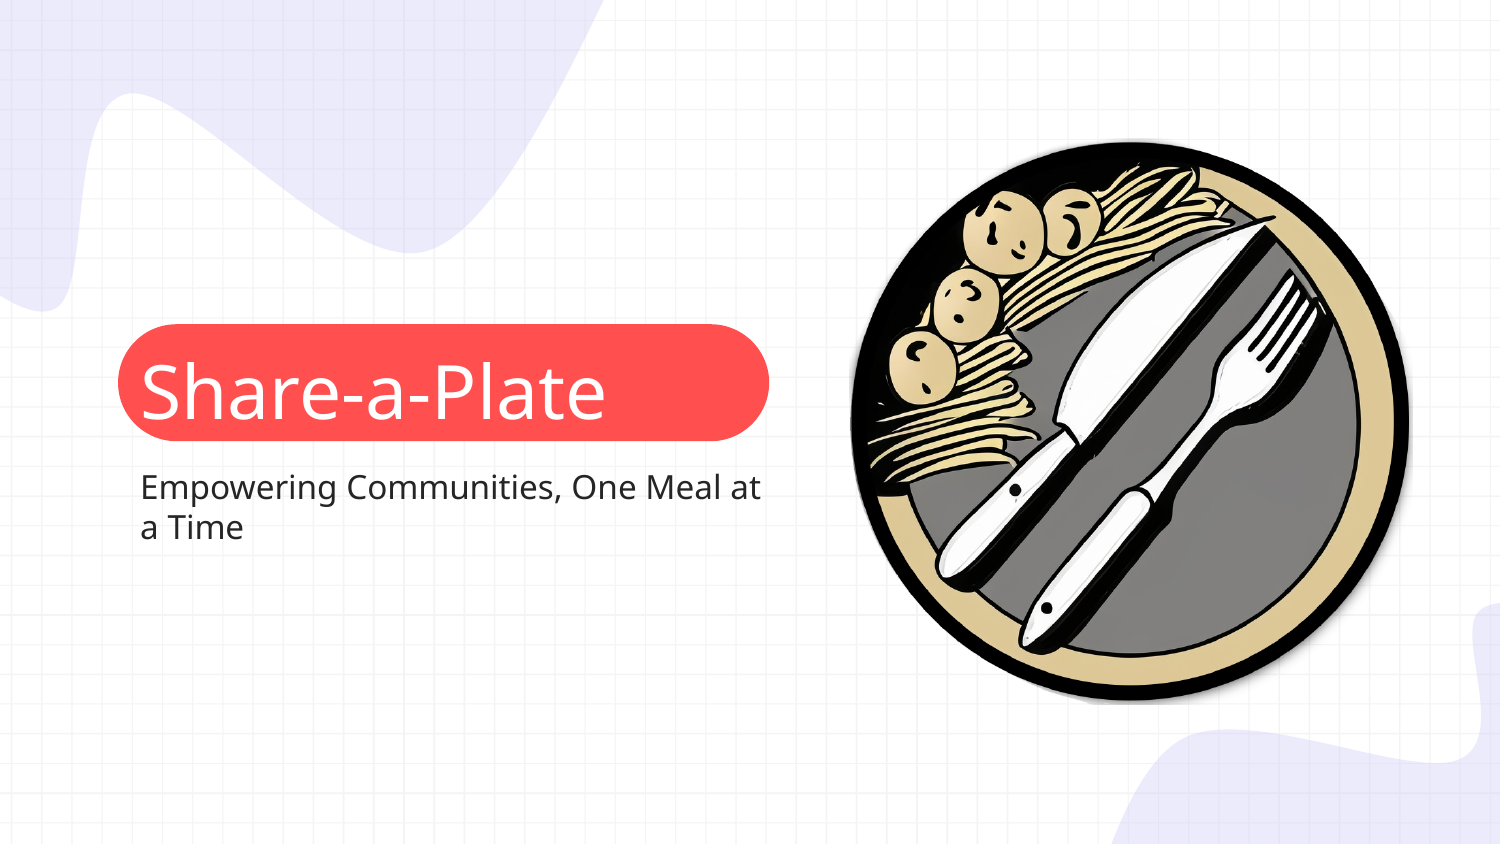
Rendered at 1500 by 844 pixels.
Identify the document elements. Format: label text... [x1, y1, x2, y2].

subtitle Empowering Communities, One Meal at a Time [125, 451, 789, 569]
title Share-a-Plate [125, 312, 789, 450]
text_box [118, 355, 125, 411]
picture [0, 0, 1500, 844]
